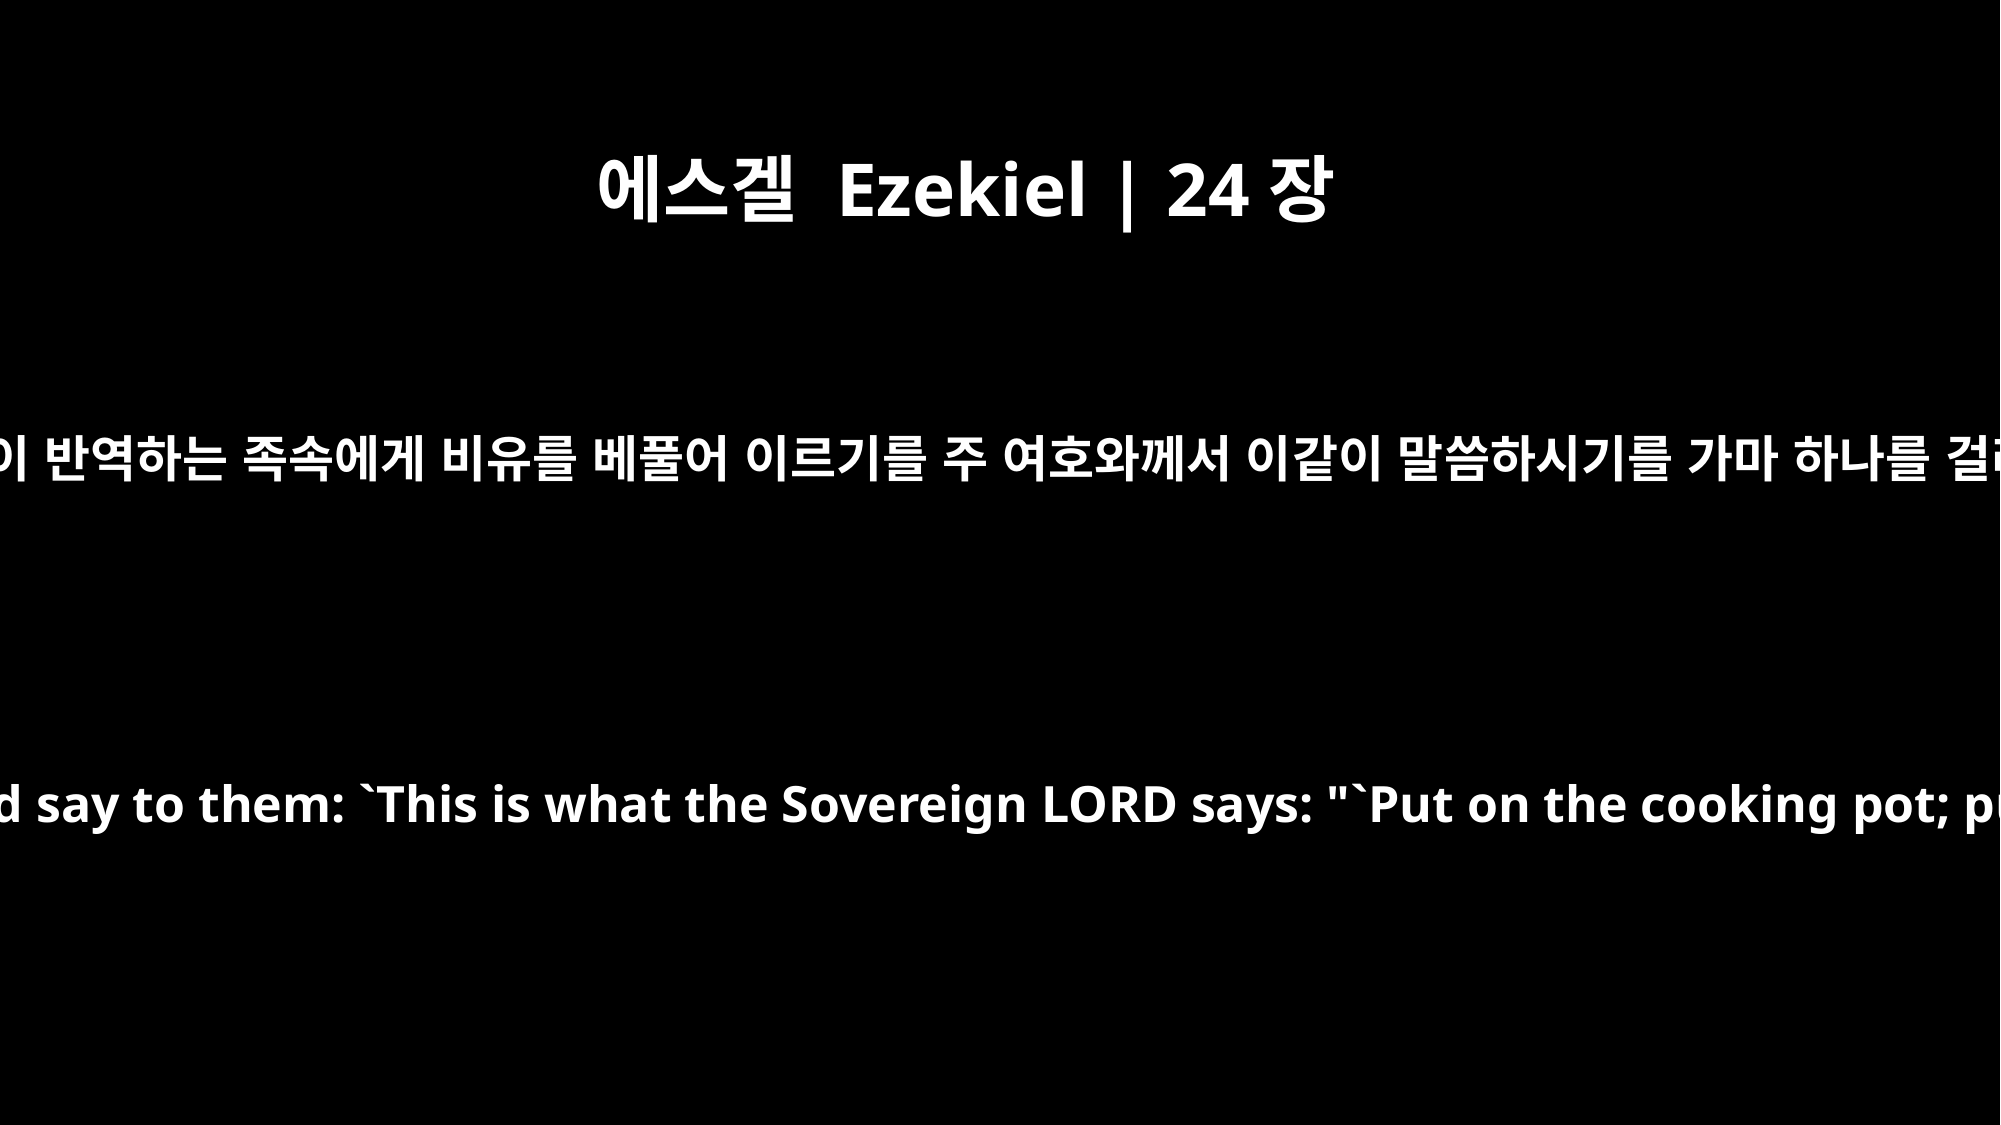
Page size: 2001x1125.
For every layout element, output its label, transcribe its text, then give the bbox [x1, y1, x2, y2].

text_box Tell this rebellious house a parable and say to them: `This is what the Sovereign LORD says: "`Put on the cooking pot; put it on and pour water into it. [0, 764, 2000, 840]
text_box 에스겔 Ezekiel | 24장 [581, 136, 1351, 239]
text_box 3 너는 이 반역하는 족속에게 비유를 베풀어 이르기를 주 여호와께서 이같이 말씀하시기를 가마 하나를 걸라 [0, 359, 2000, 495]
